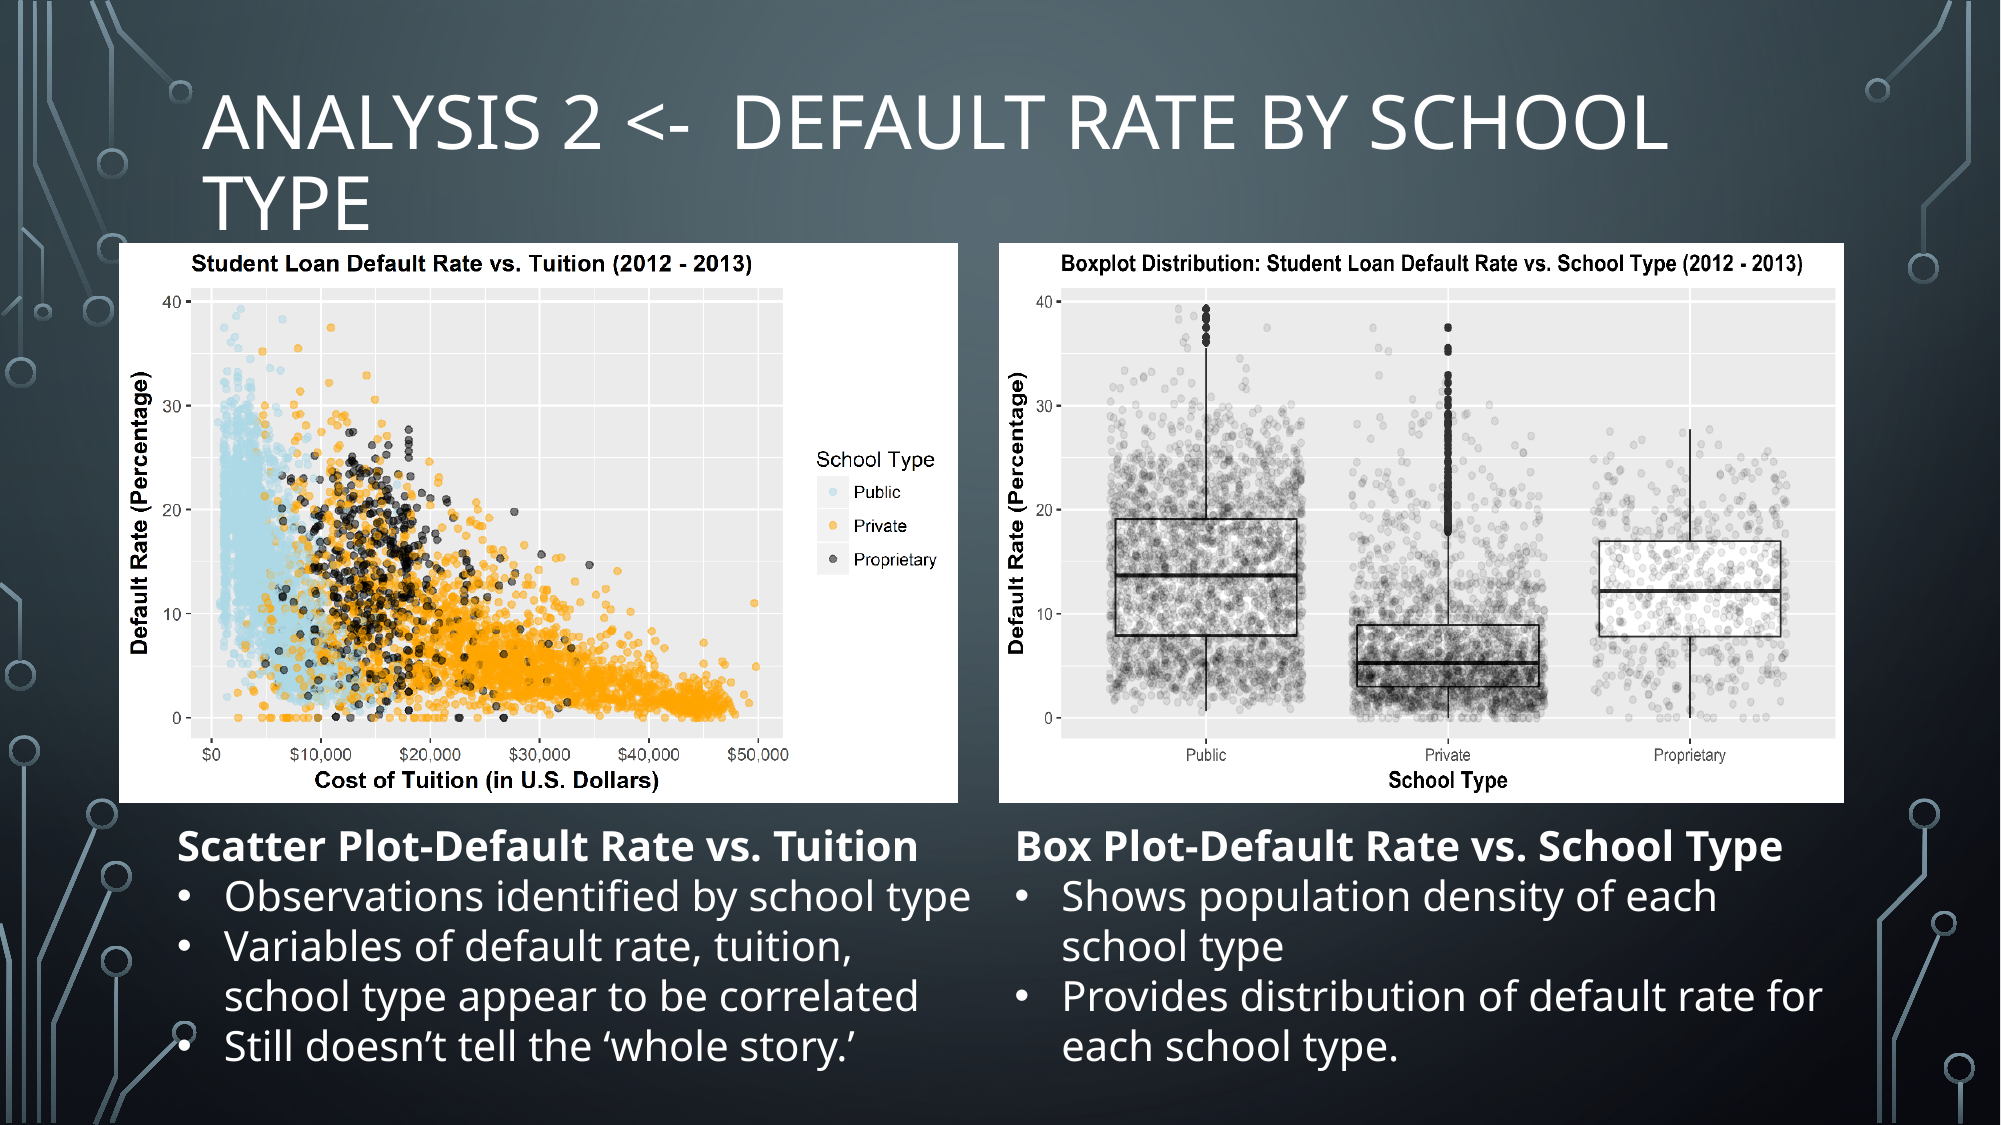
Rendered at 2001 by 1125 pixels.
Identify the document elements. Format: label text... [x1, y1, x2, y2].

picture [999, 243, 1845, 803]
title Analysis 2 <- default rate by school type [187, 65, 1813, 266]
text_box Scatter Plot-Default Rate vs. Tuition Observations identified by school type Variables of default rate, tuition, school type appear to be correlated Still doesn’t tell the ‘whole story.’ [162, 812, 999, 1123]
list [119, 243, 958, 803]
text_box Box Plot-Default Rate vs. School Type Shows population density of each school type Provides distribution of default rate for each school type. [999, 812, 1844, 1125]
